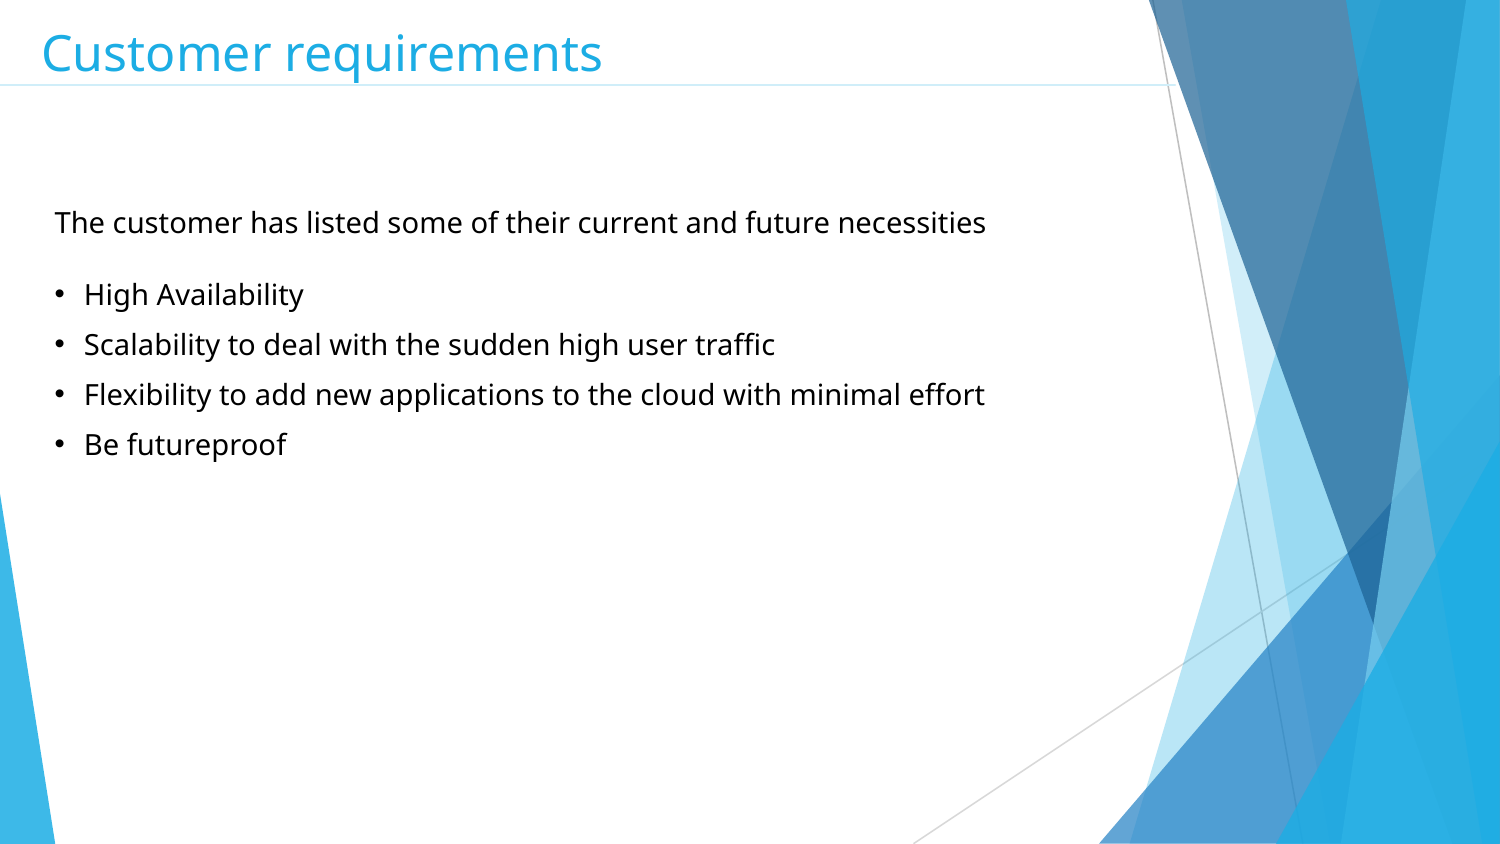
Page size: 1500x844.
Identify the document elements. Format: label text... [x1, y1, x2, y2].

text_box Customer requirements [0, 0, 1411, 103]
text_box The customer has listed some of their current and future necessities High Availability Scalability to deal with the sudden high user traffic Flexibility to add new applications to the cloud with minimal effort Be futureproof [39, 161, 1162, 516]
